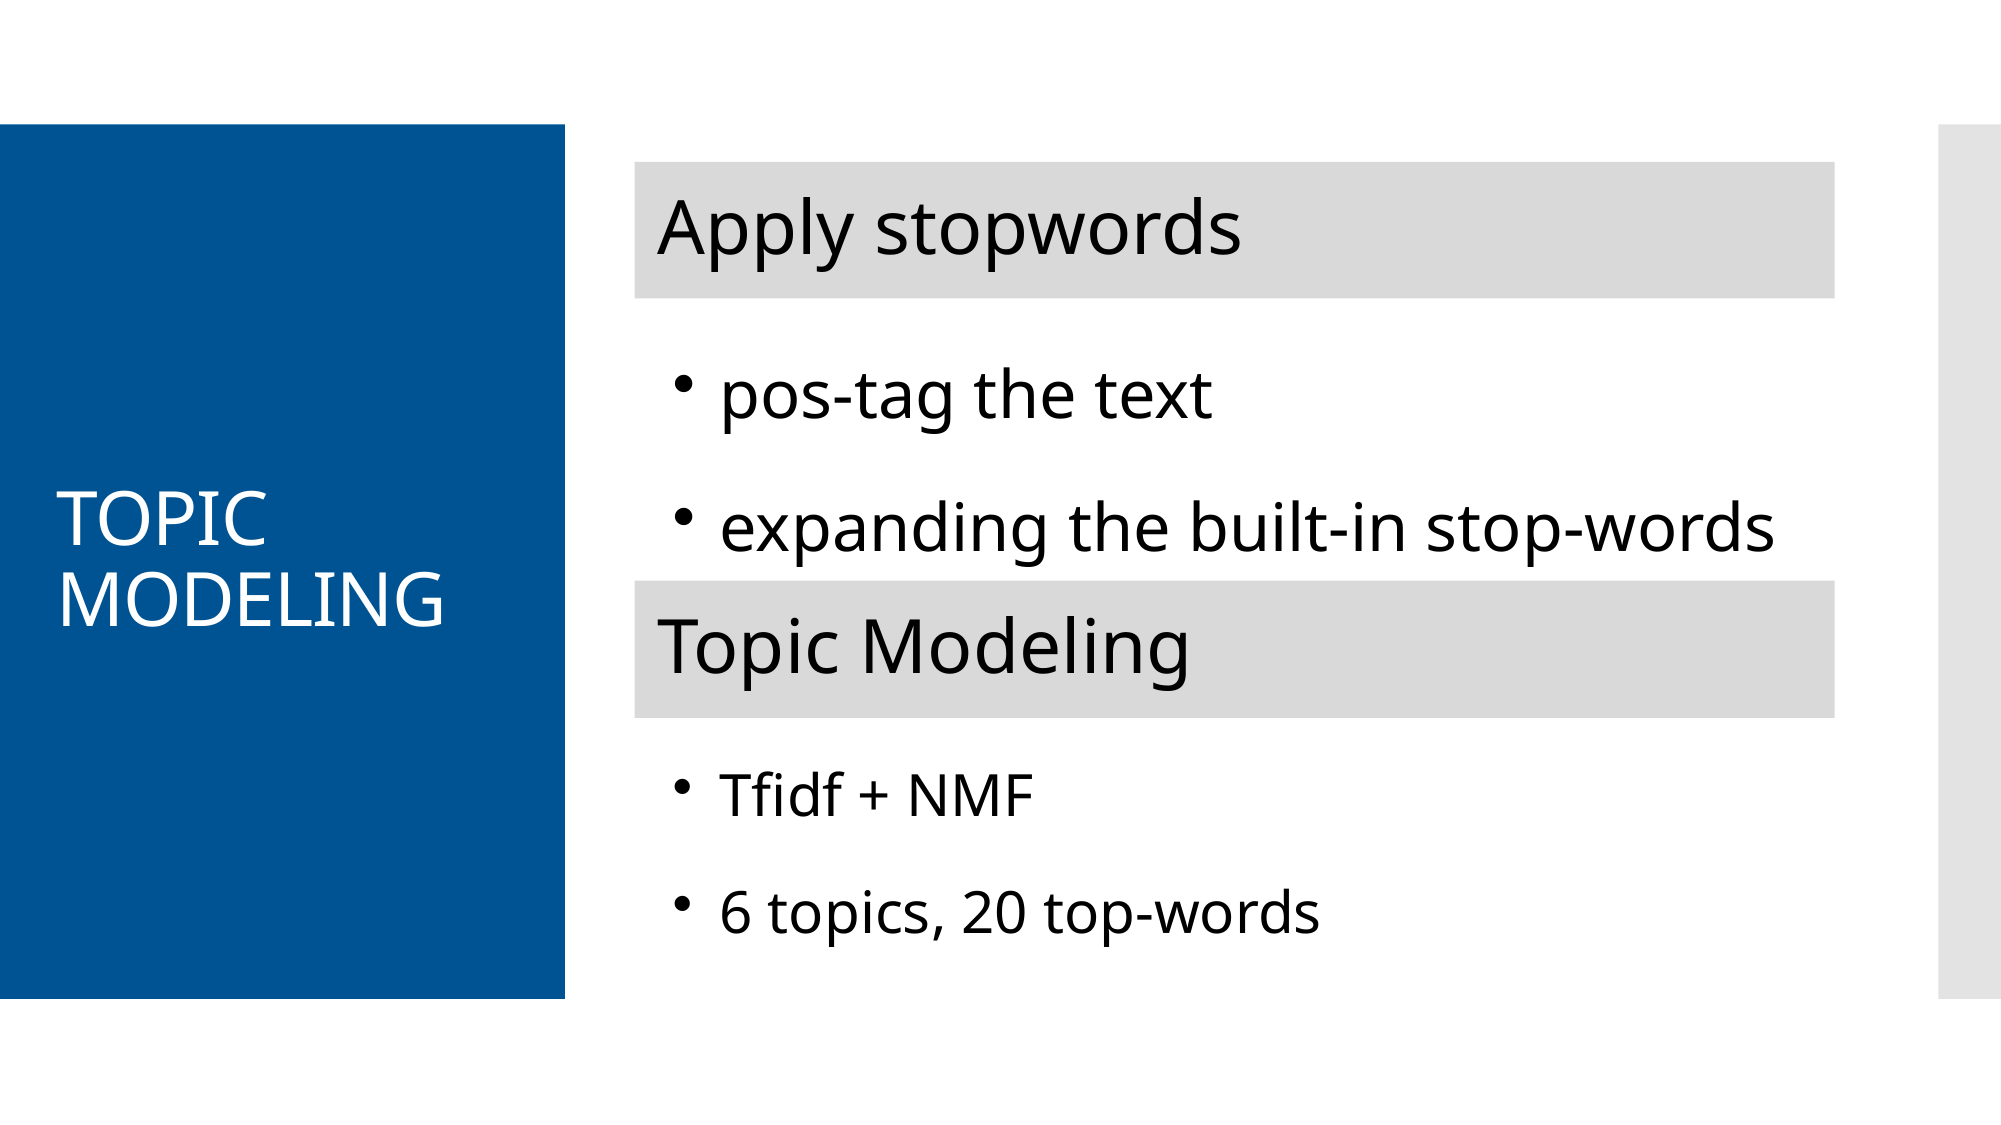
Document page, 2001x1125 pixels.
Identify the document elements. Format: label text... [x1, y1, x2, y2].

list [634, 141, 1835, 982]
title TOPIC MODELING [41, 184, 525, 940]
